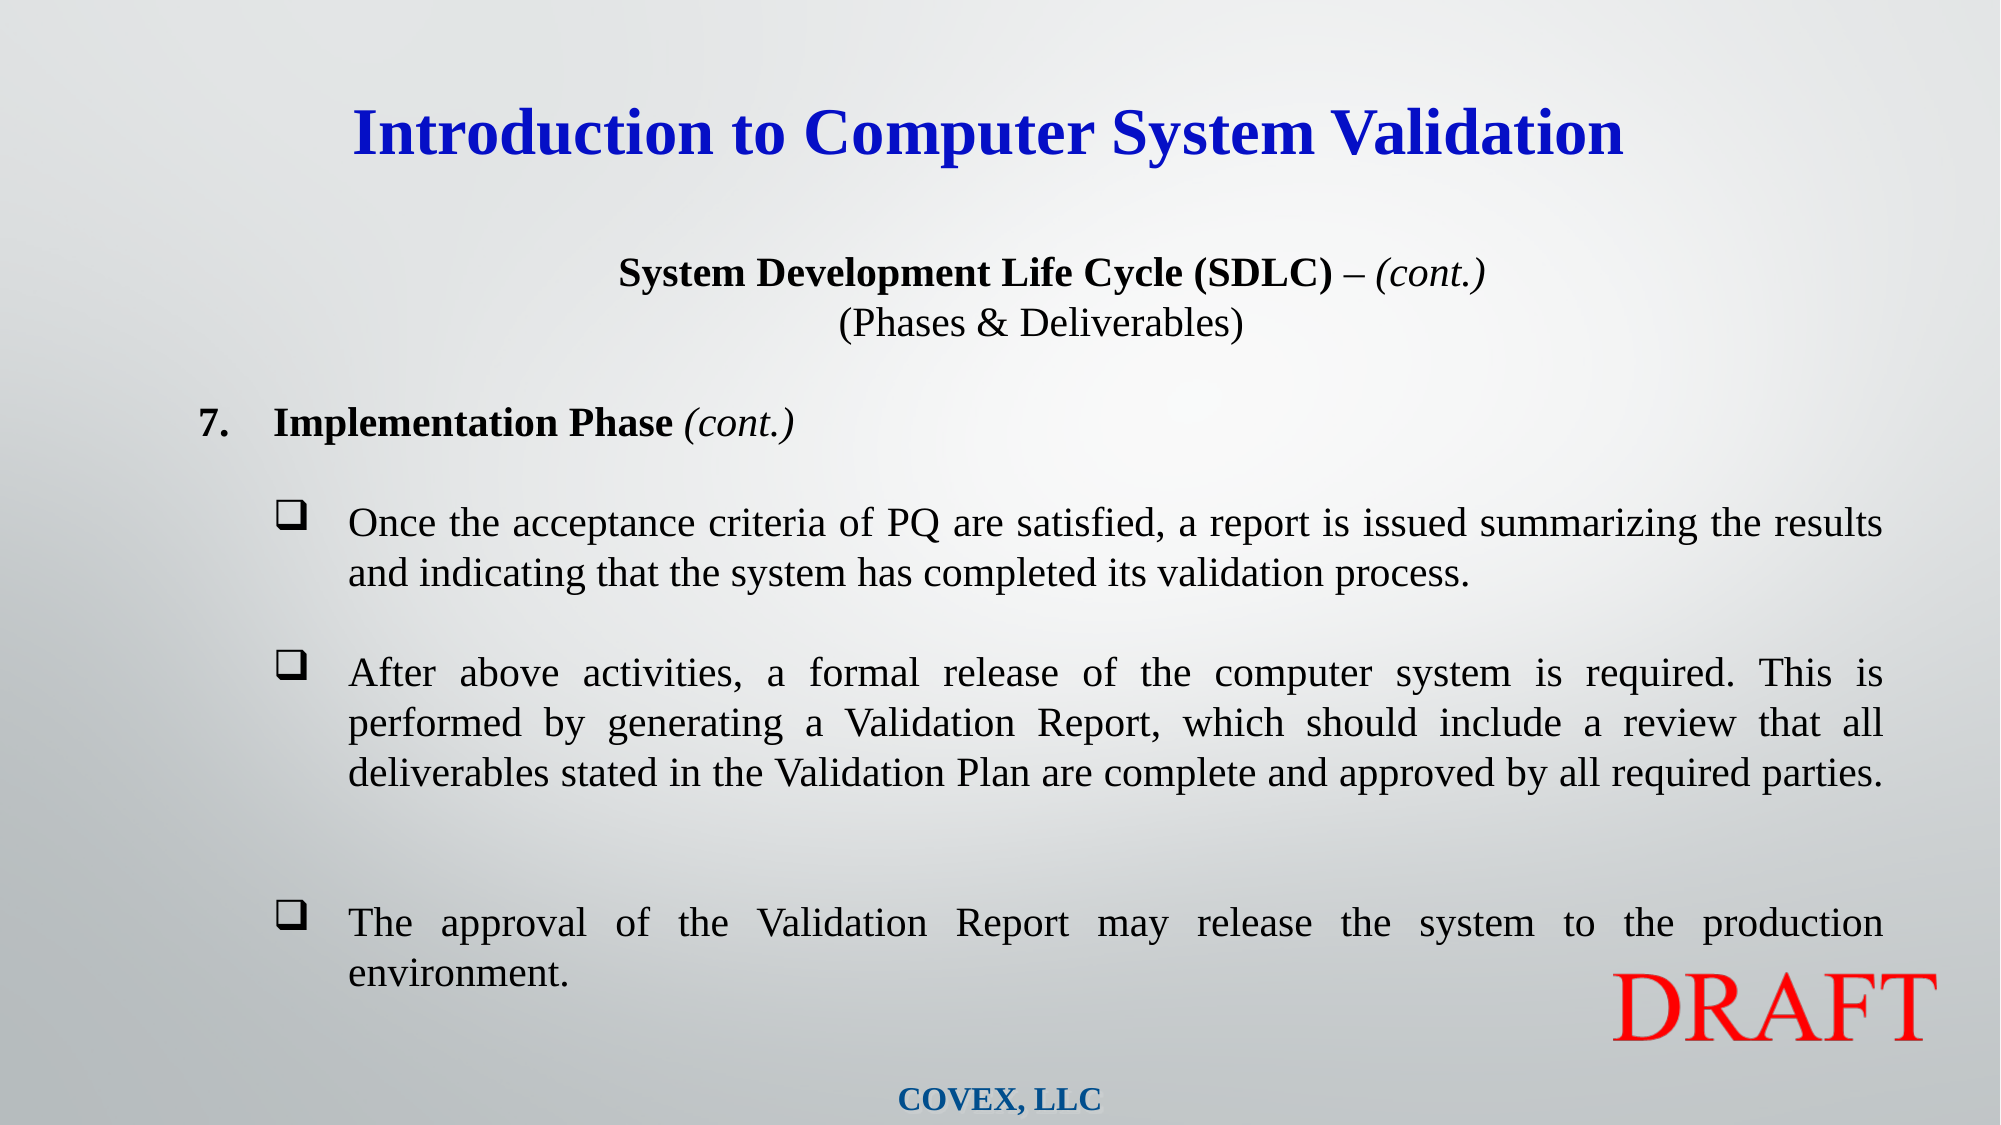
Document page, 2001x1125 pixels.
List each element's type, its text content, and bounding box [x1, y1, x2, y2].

picture [1551, 913, 2000, 1125]
list System Development Life Cycle (SDLC) – (cont.) (Phases & Deliverables) 7. Implementation Phase (cont.) Once the acceptance criteria of PQ are satisfied, a report is issued summarizing the results and indicating that the system has completed its validation process. After above activities, a formal release of the computer system is required. This is performed by generating a Validation Report, which should include a review that all deliverables stated in the Validation Plan are complete and approved by all required parties. The approval of the Validation Report may release the system to the production environment. [183, 237, 1900, 1050]
title Introduction to Computer System Validation [79, 34, 1900, 222]
